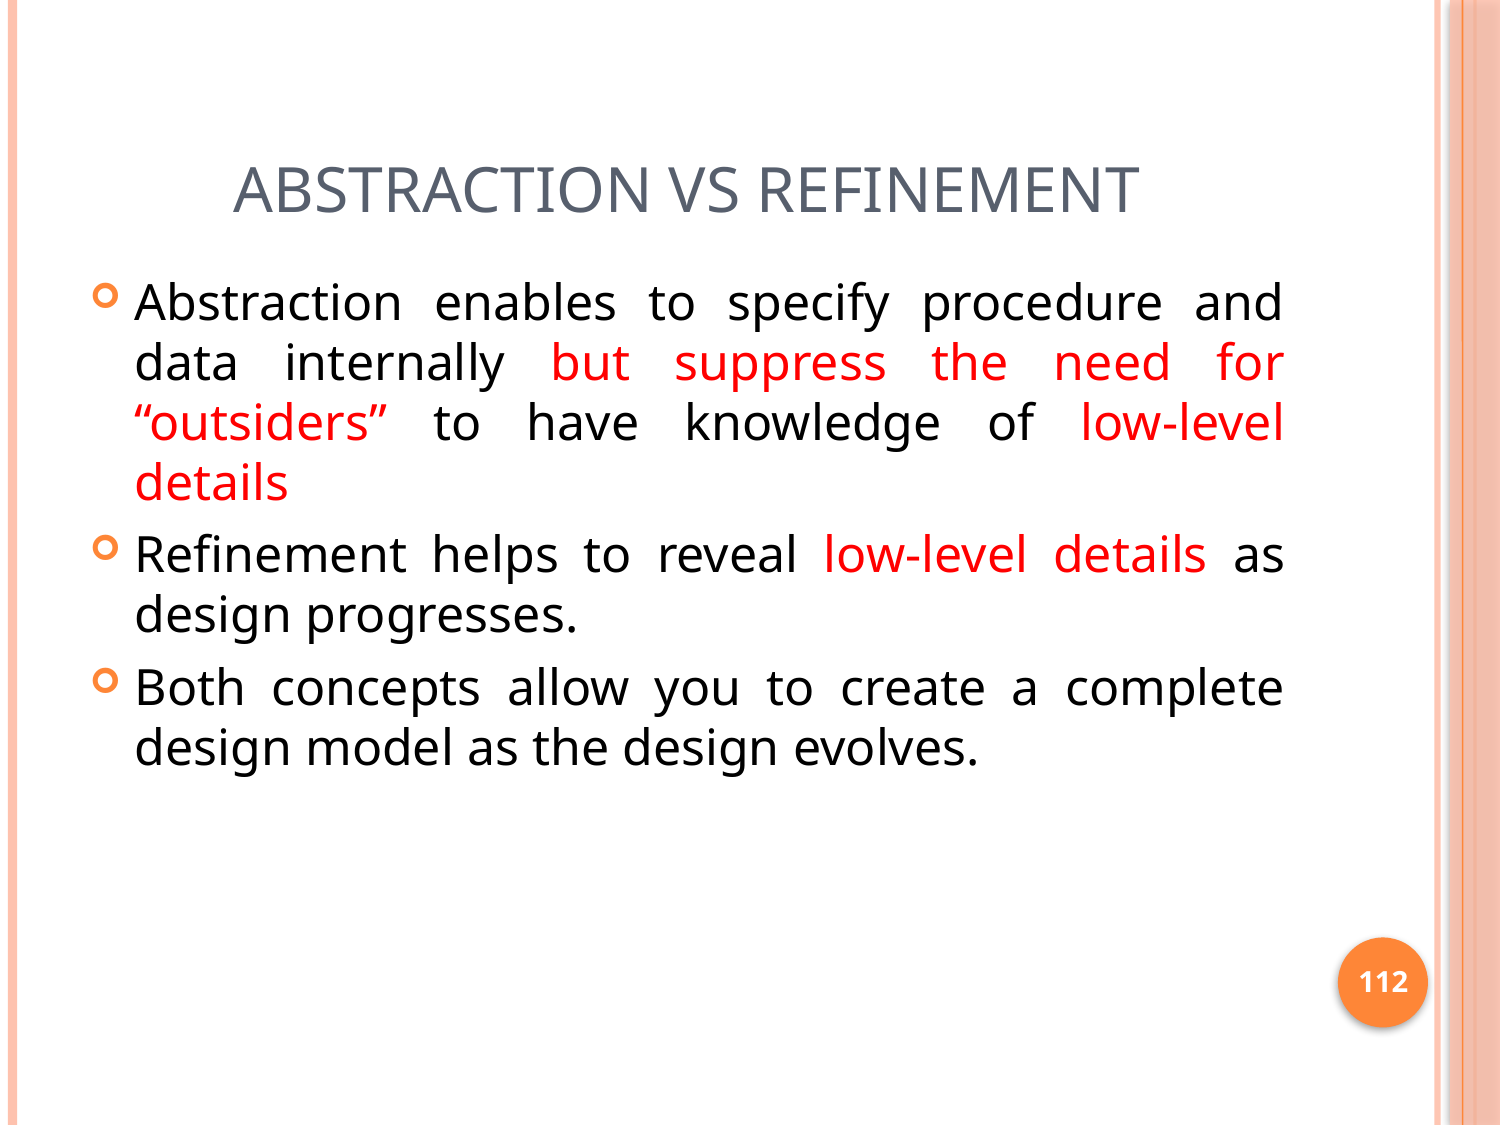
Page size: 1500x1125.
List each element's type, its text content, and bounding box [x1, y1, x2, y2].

slide_number 112 [1333, 940, 1434, 1027]
title Abstraction Vs refinement [75, 45, 1300, 233]
list Abstraction enables to specify procedure and data internally but suppress the need for “outsiders” to have knowledge of low-level details Refinement helps to reveal low-level details as design progresses. Both concepts allow you to create a complete design model as the design evolves. [75, 262, 1300, 1062]
